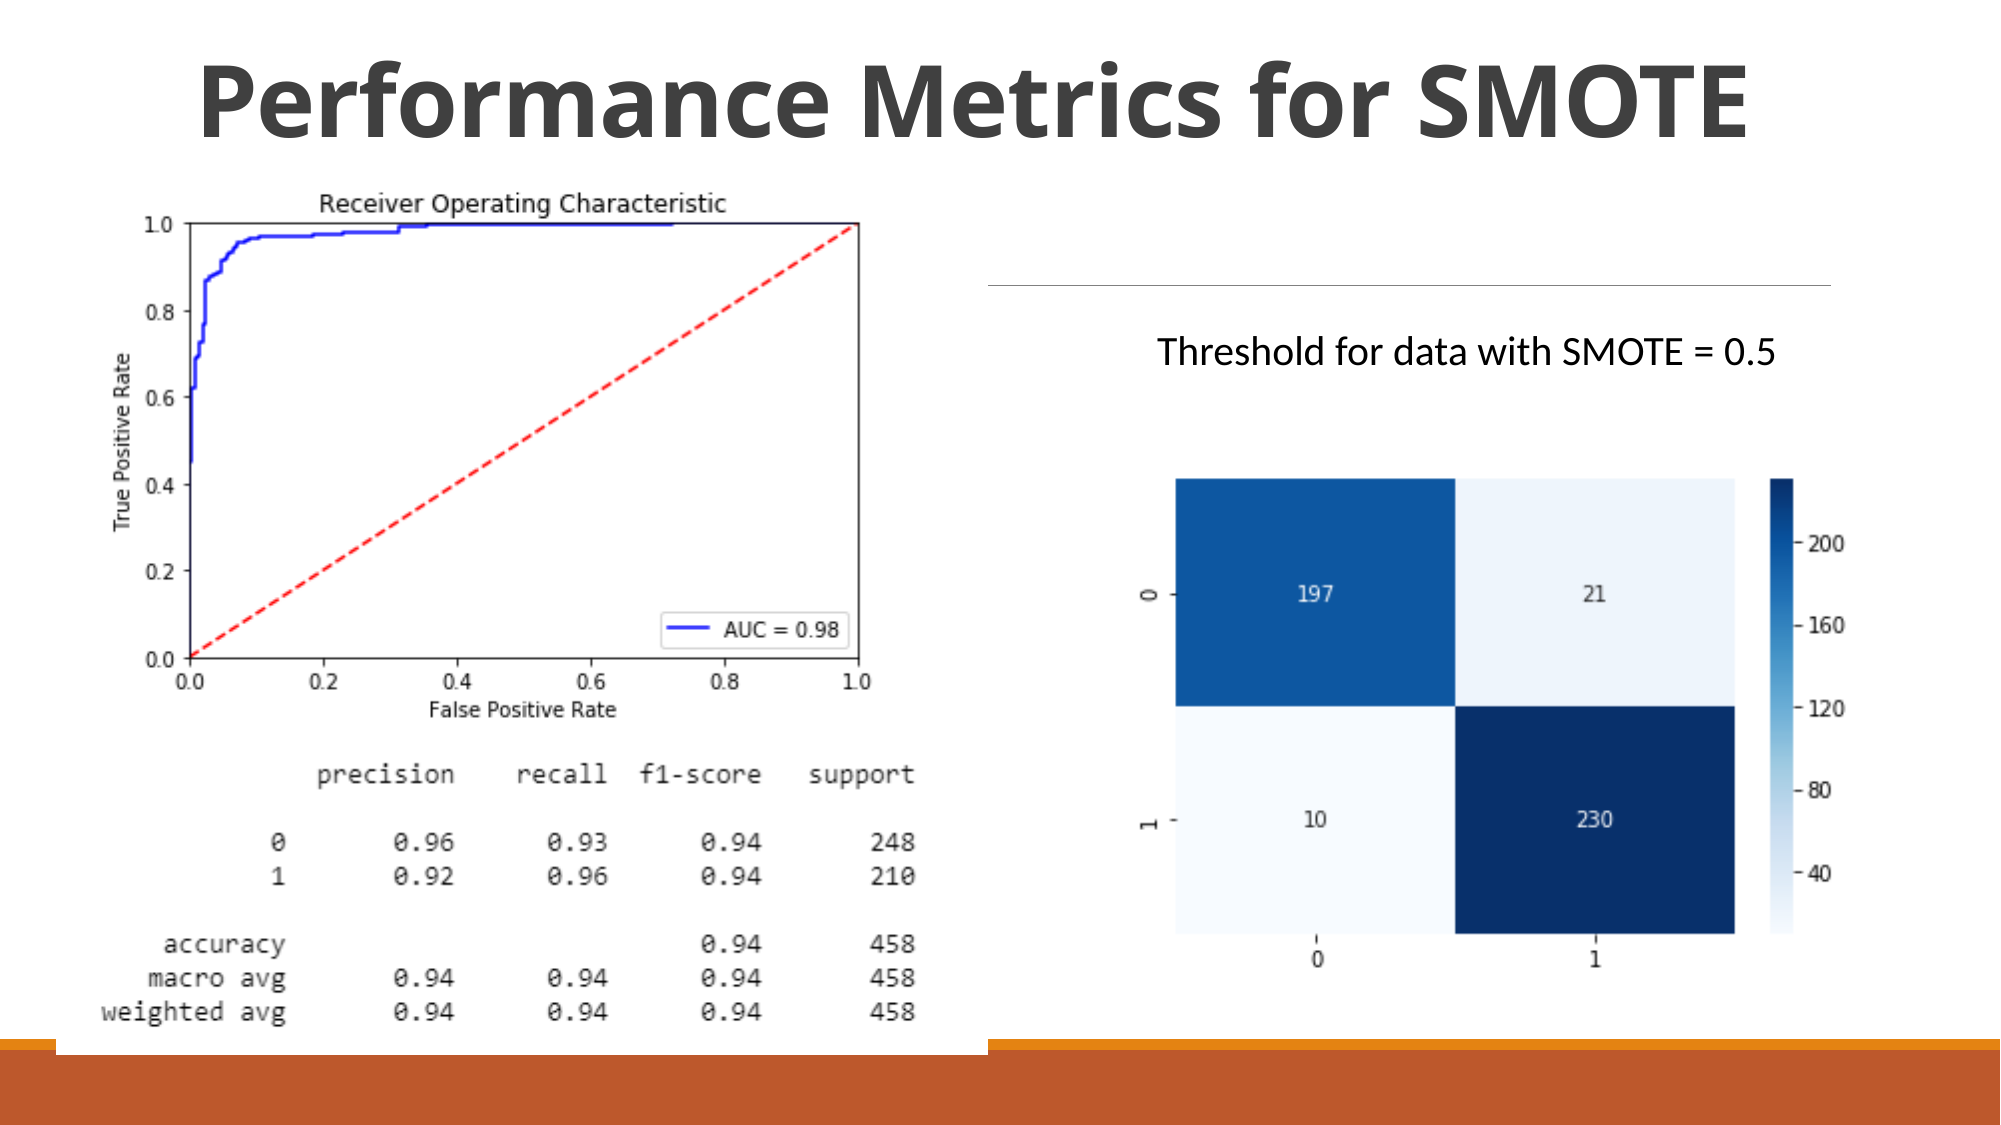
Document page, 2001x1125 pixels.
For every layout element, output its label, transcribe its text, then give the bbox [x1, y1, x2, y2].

picture [56, 165, 989, 1056]
title Performance Metrics for SMOTE [180, 47, 1830, 166]
picture [1122, 457, 1867, 997]
list Threshold for data with SMOTE = 0.5 [1142, 322, 1809, 454]
